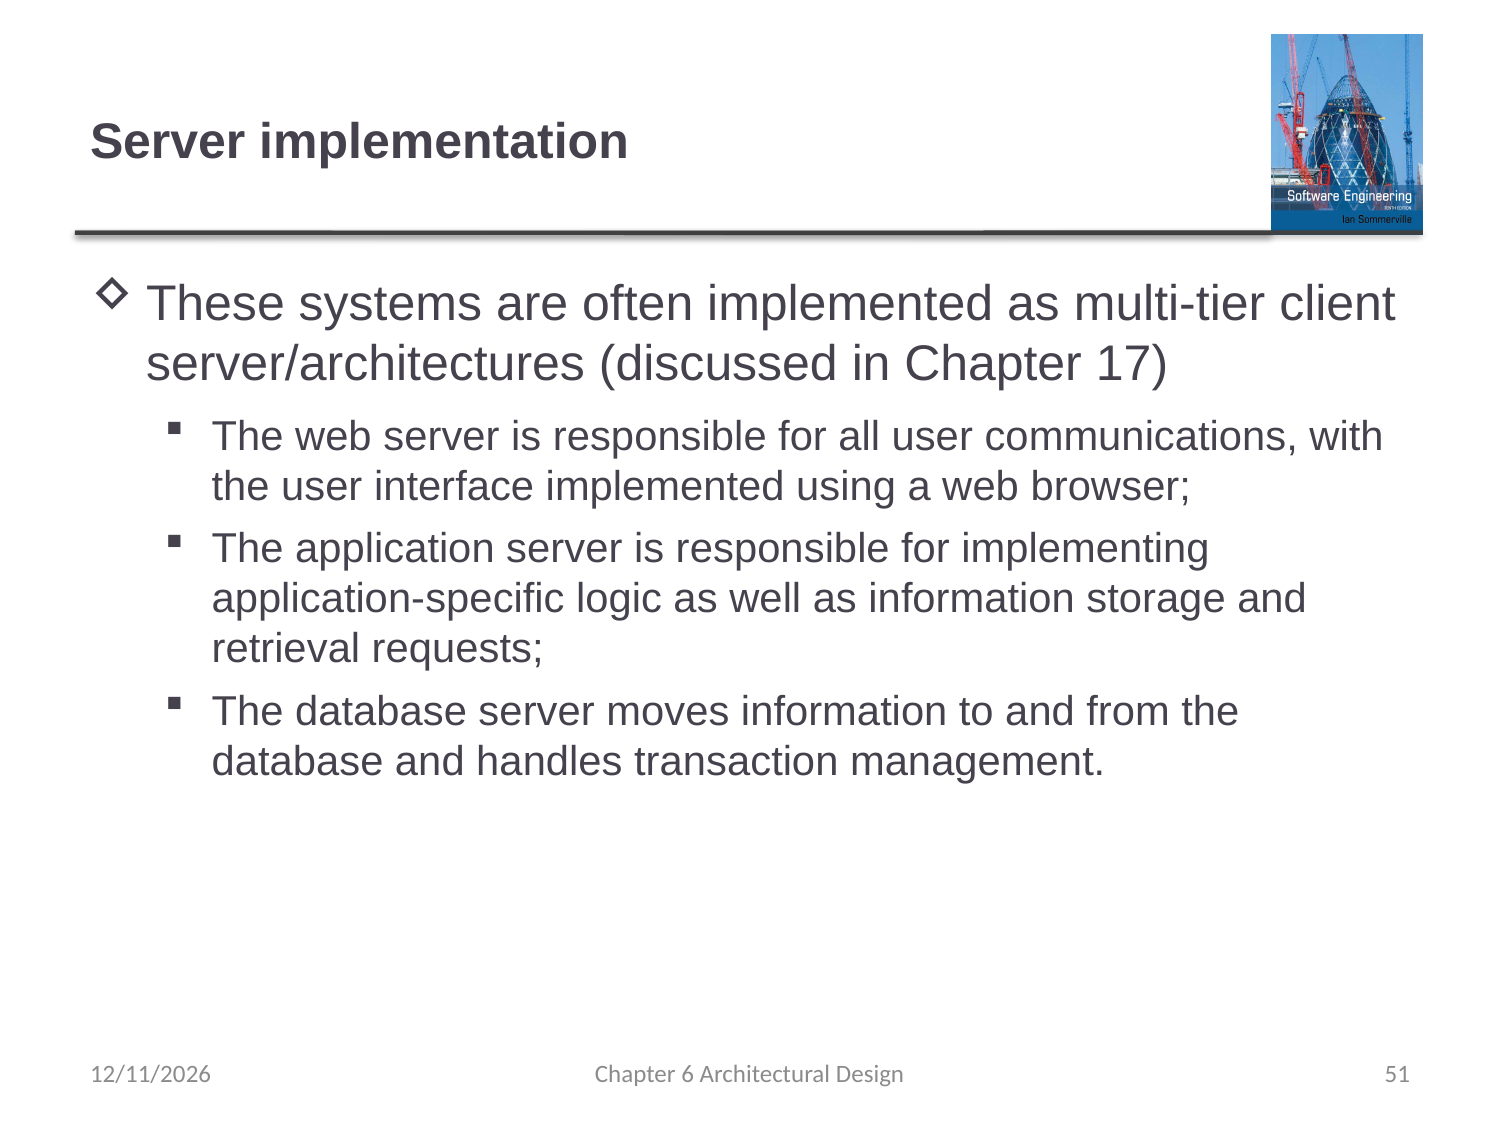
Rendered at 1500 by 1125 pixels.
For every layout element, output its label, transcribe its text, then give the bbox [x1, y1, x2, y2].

list These systems are often implemented as multi-tier client server/architectures (discussed in Chapter 17) The web server is responsible for all user communications, with the user interface implemented using a web browser; The application server is responsible for implementing application-specific logic as well as information storage and retrieval requests; The database server moves information to and from the database and handles transaction management. [75, 262, 1425, 1005]
footer Chapter 6 Architectural Design [512, 1042, 988, 1103]
title Server implementation [74, 44, 1272, 233]
slide_number 51 [1074, 1042, 1425, 1103]
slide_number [75, 1042, 425, 1103]
picture [1271, 34, 1423, 230]
